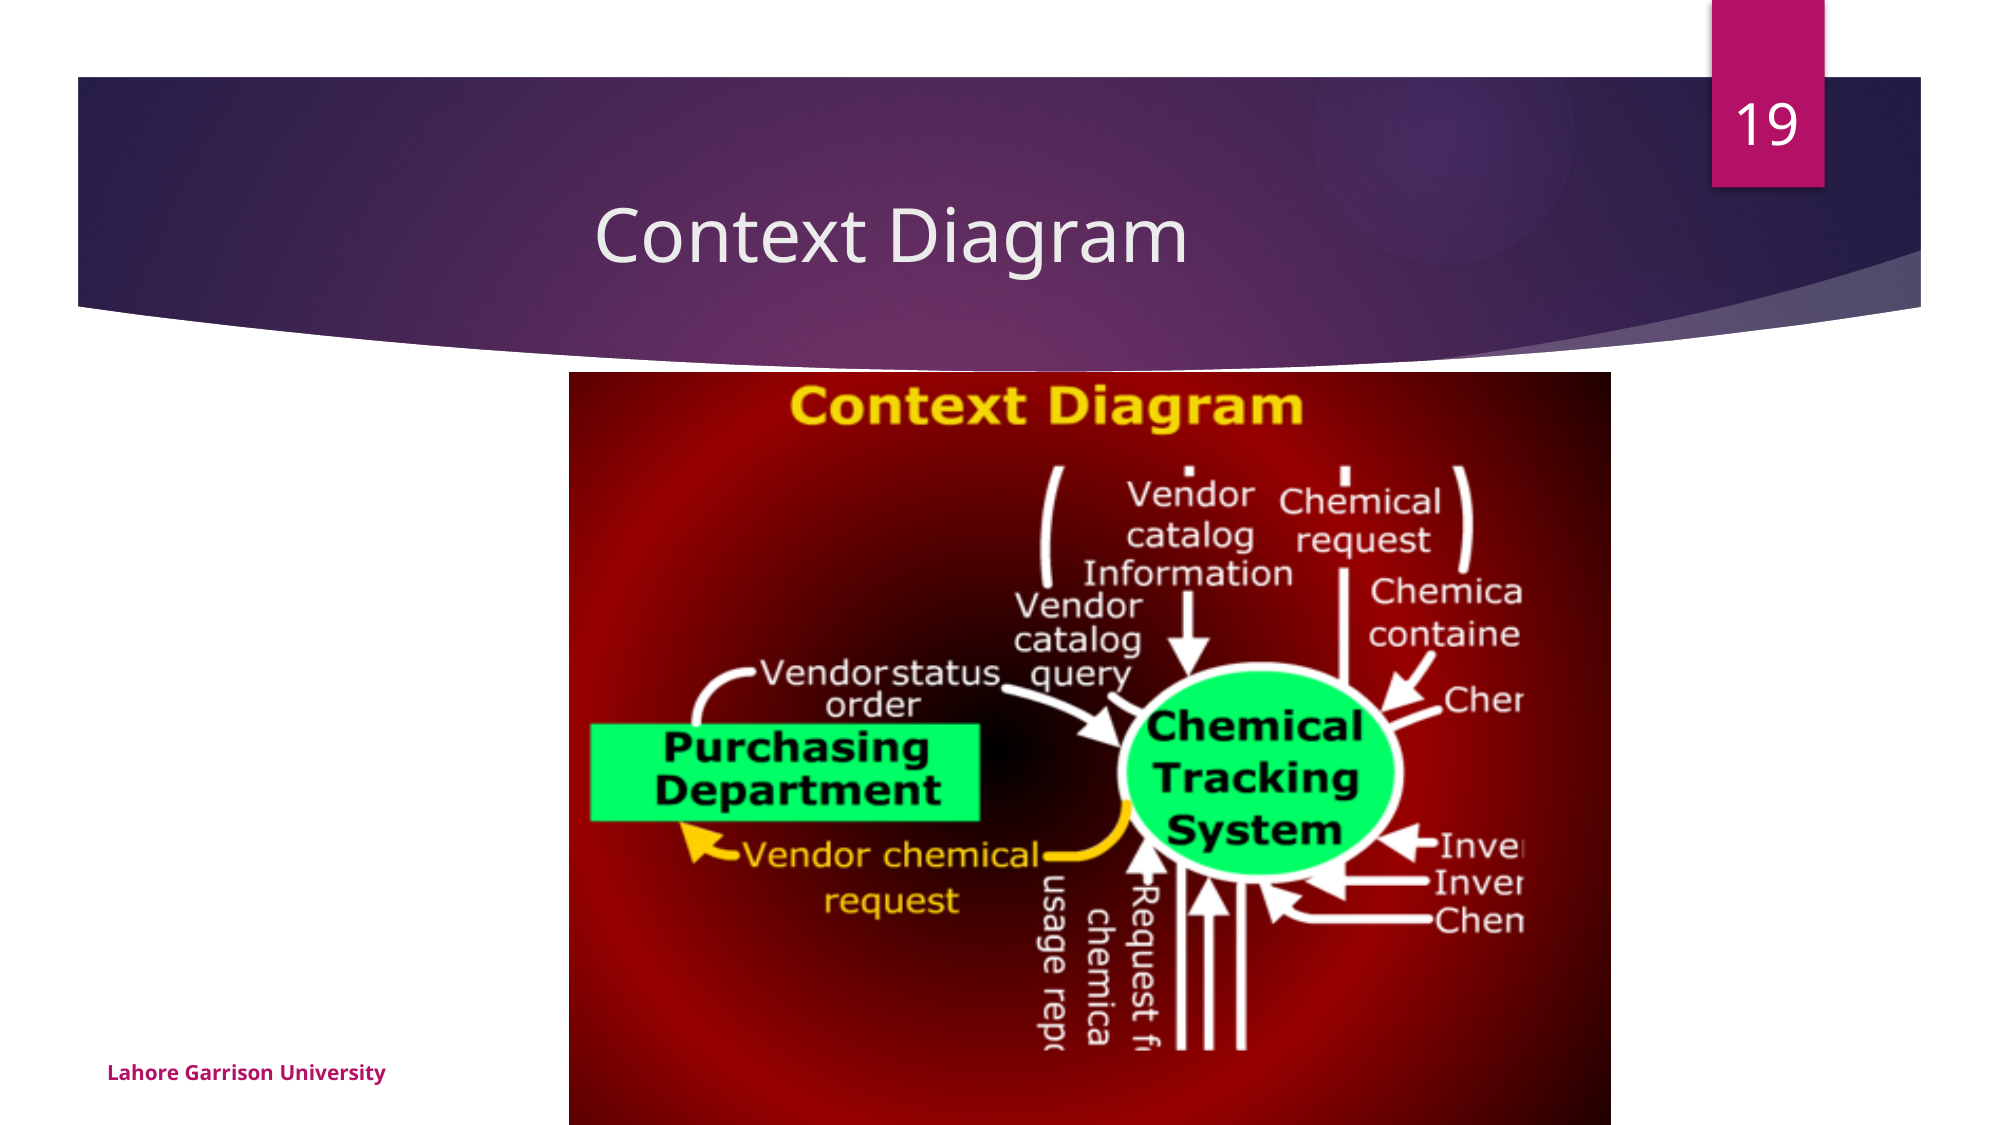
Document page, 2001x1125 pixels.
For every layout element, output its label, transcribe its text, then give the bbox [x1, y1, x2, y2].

footer Lahore Garrison University [92, 1048, 563, 1099]
slide_number 19 [1698, 48, 1836, 175]
picture [569, 372, 1611, 1125]
title Context Diagram [173, 174, 1611, 291]
